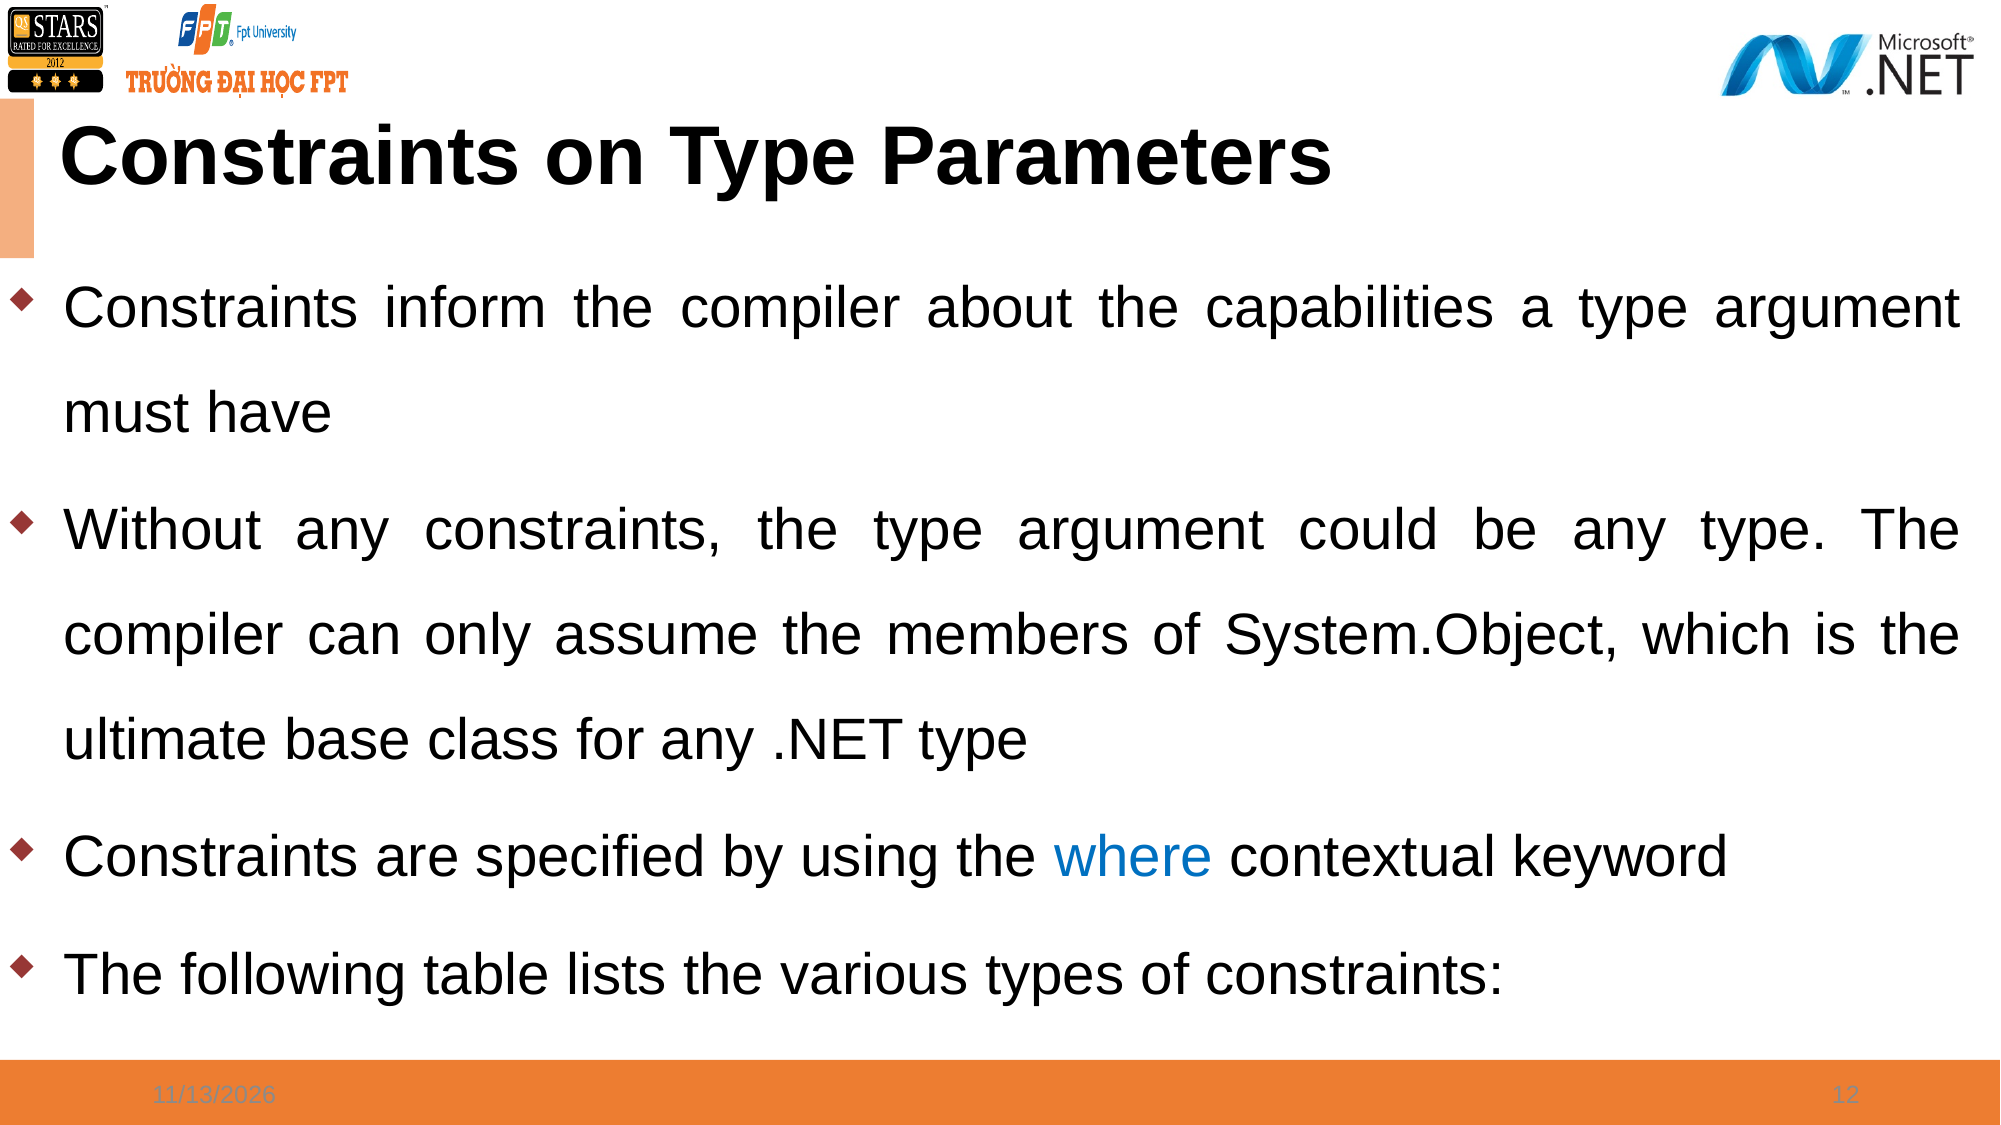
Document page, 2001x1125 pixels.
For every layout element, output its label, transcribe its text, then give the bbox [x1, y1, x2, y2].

title Constraints on Type Parameters [44, 119, 1425, 202]
picture [1685, 0, 2001, 129]
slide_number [137, 1063, 588, 1123]
slide_number 12 [1424, 1063, 1875, 1123]
text_box Constraints inform the compiler about the capabilities a type argument must have Without any constraints, the type argument could be any type. The compiler can only assume the members of System.Object, which is the ultimate base class for any .NET type Constraints are specified by using the where contextual keyword The following table lists the various types of constraints: [0, 226, 1981, 1014]
